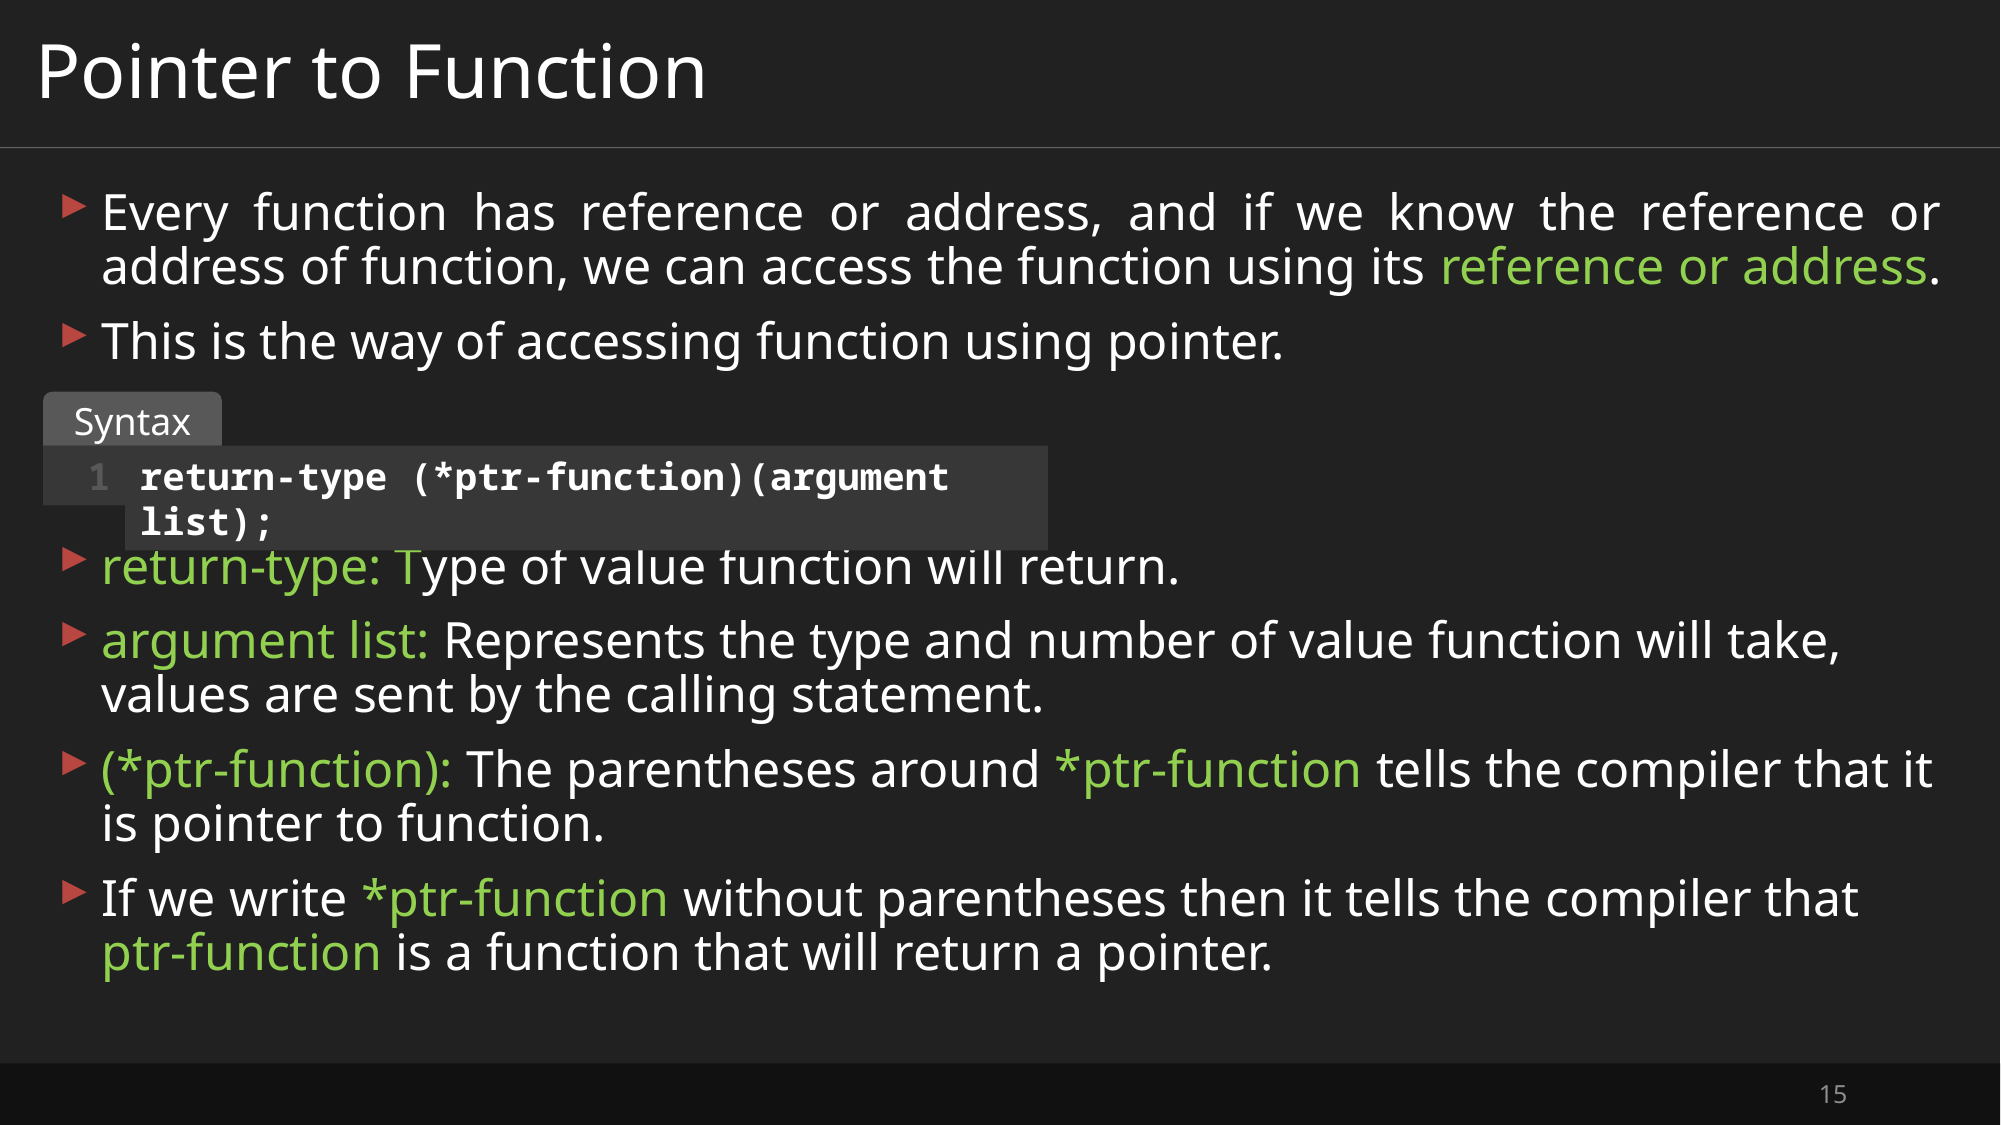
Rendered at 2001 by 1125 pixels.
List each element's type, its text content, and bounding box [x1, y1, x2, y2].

list Every function has reference or address, and if we know the reference or address of function, we can access the function using its reference or address. This is the way of accessing function using pointer. return-type: Type of value function will return. argument list: Represents the type and number of value function will take, values are sent by the calling statement. (*ptr-function): The parentheses around *ptr-function tells the compiler that it is pointer to function. If we write *ptr-function without parentheses then it tells the compiler that ptr-function is a function that will return a pointer. [43, 180, 1957, 1037]
title Pointer to Function [0, 0, 2000, 148]
text_box Syntax [42, 390, 223, 447]
text_box 1 [43, 447, 126, 506]
text_box return-type (*ptr-function)(argument list); [125, 445, 1048, 551]
